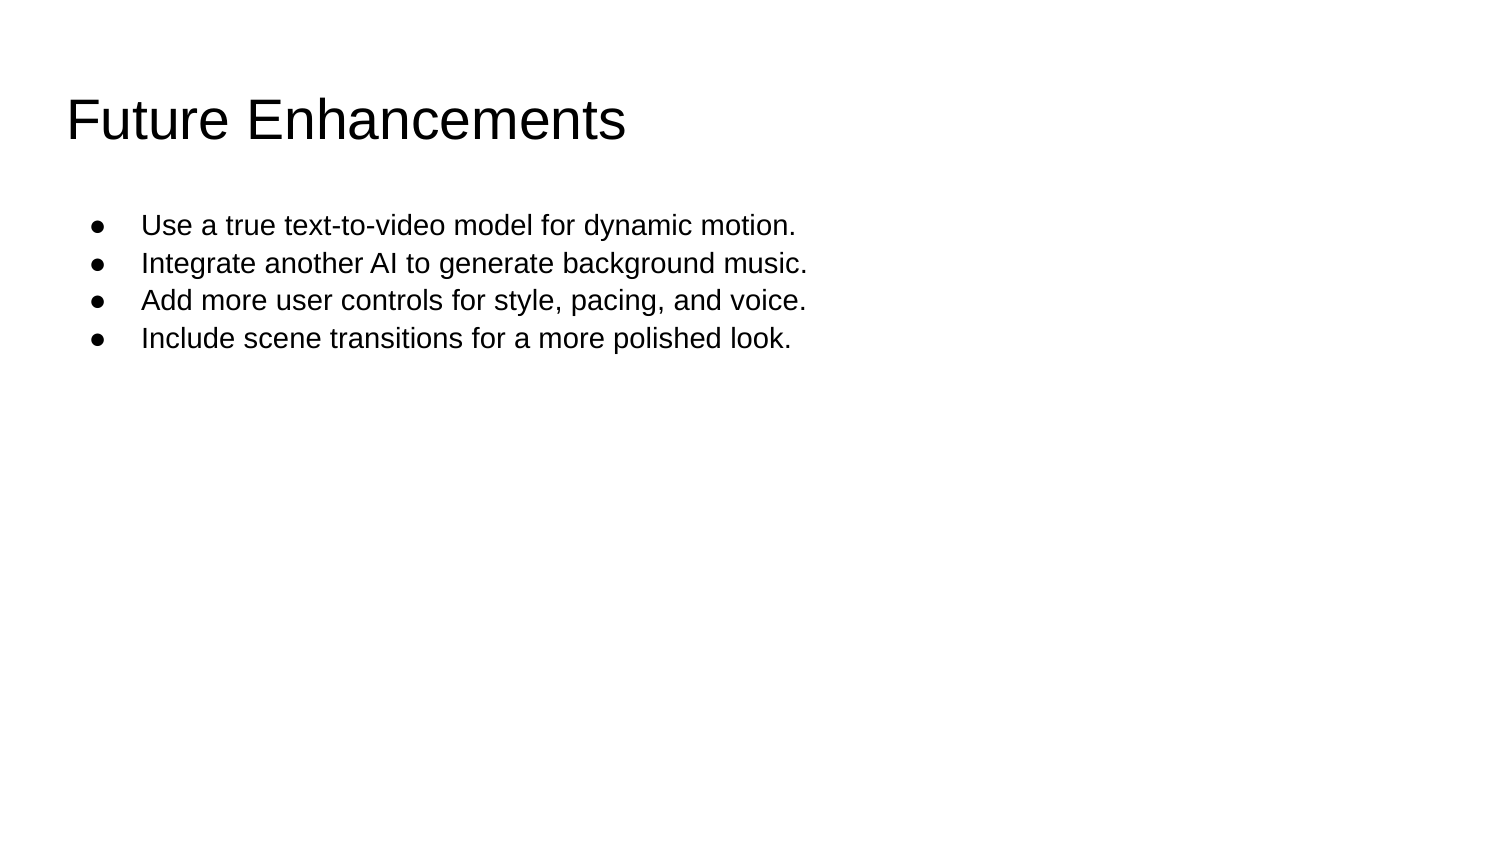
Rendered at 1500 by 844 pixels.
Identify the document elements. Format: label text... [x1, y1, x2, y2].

list Use a true text-to-video model for dynamic motion. Integrate another AI to generate background music. Add more user controls for style, pacing, and voice. Include scene transitions for a more polished look. [51, 189, 1449, 750]
title Future Enhancements [51, 72, 1449, 167]
